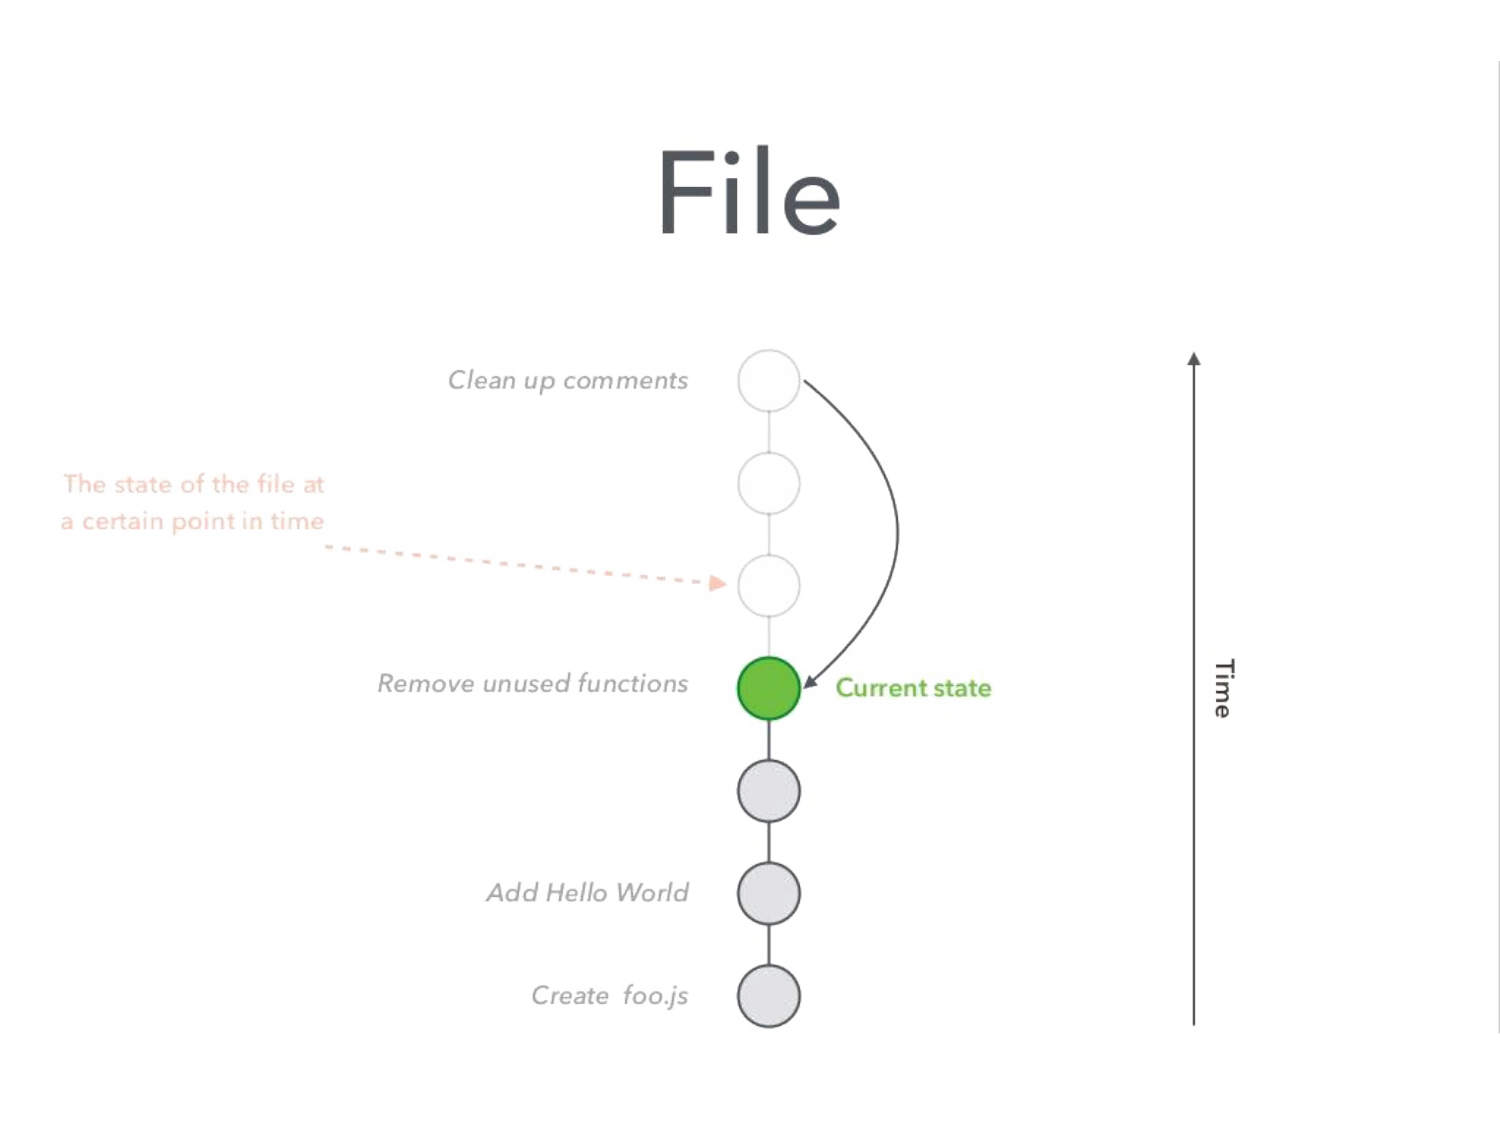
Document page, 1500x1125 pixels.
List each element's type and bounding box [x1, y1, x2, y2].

picture [0, 61, 1500, 1063]
